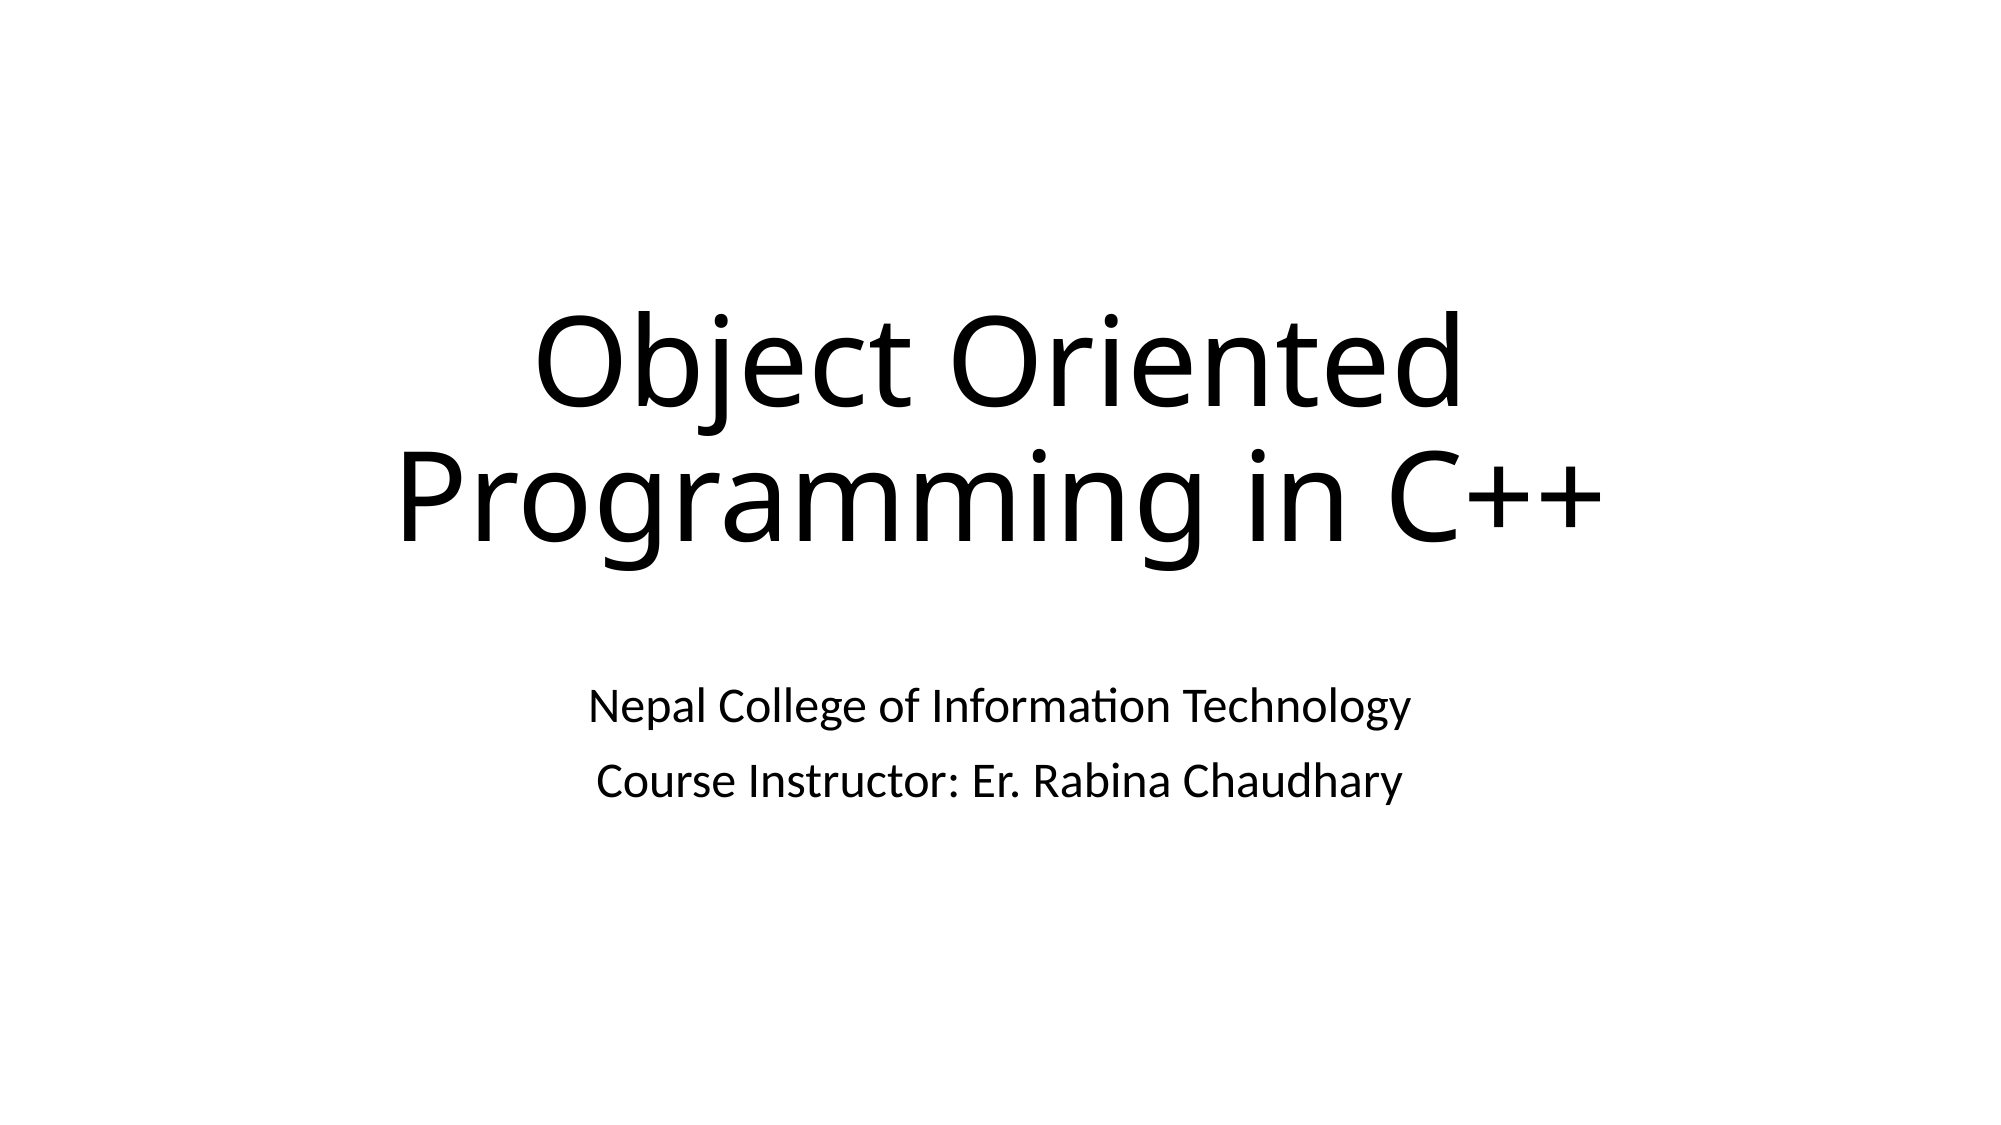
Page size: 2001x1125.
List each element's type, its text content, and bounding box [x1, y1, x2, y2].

title Object Oriented Programming in C++ [249, 184, 1750, 576]
subtitle Nepal College of Information Technology Course Instructor: Er. Rabina Chaudhary [249, 590, 1750, 863]
